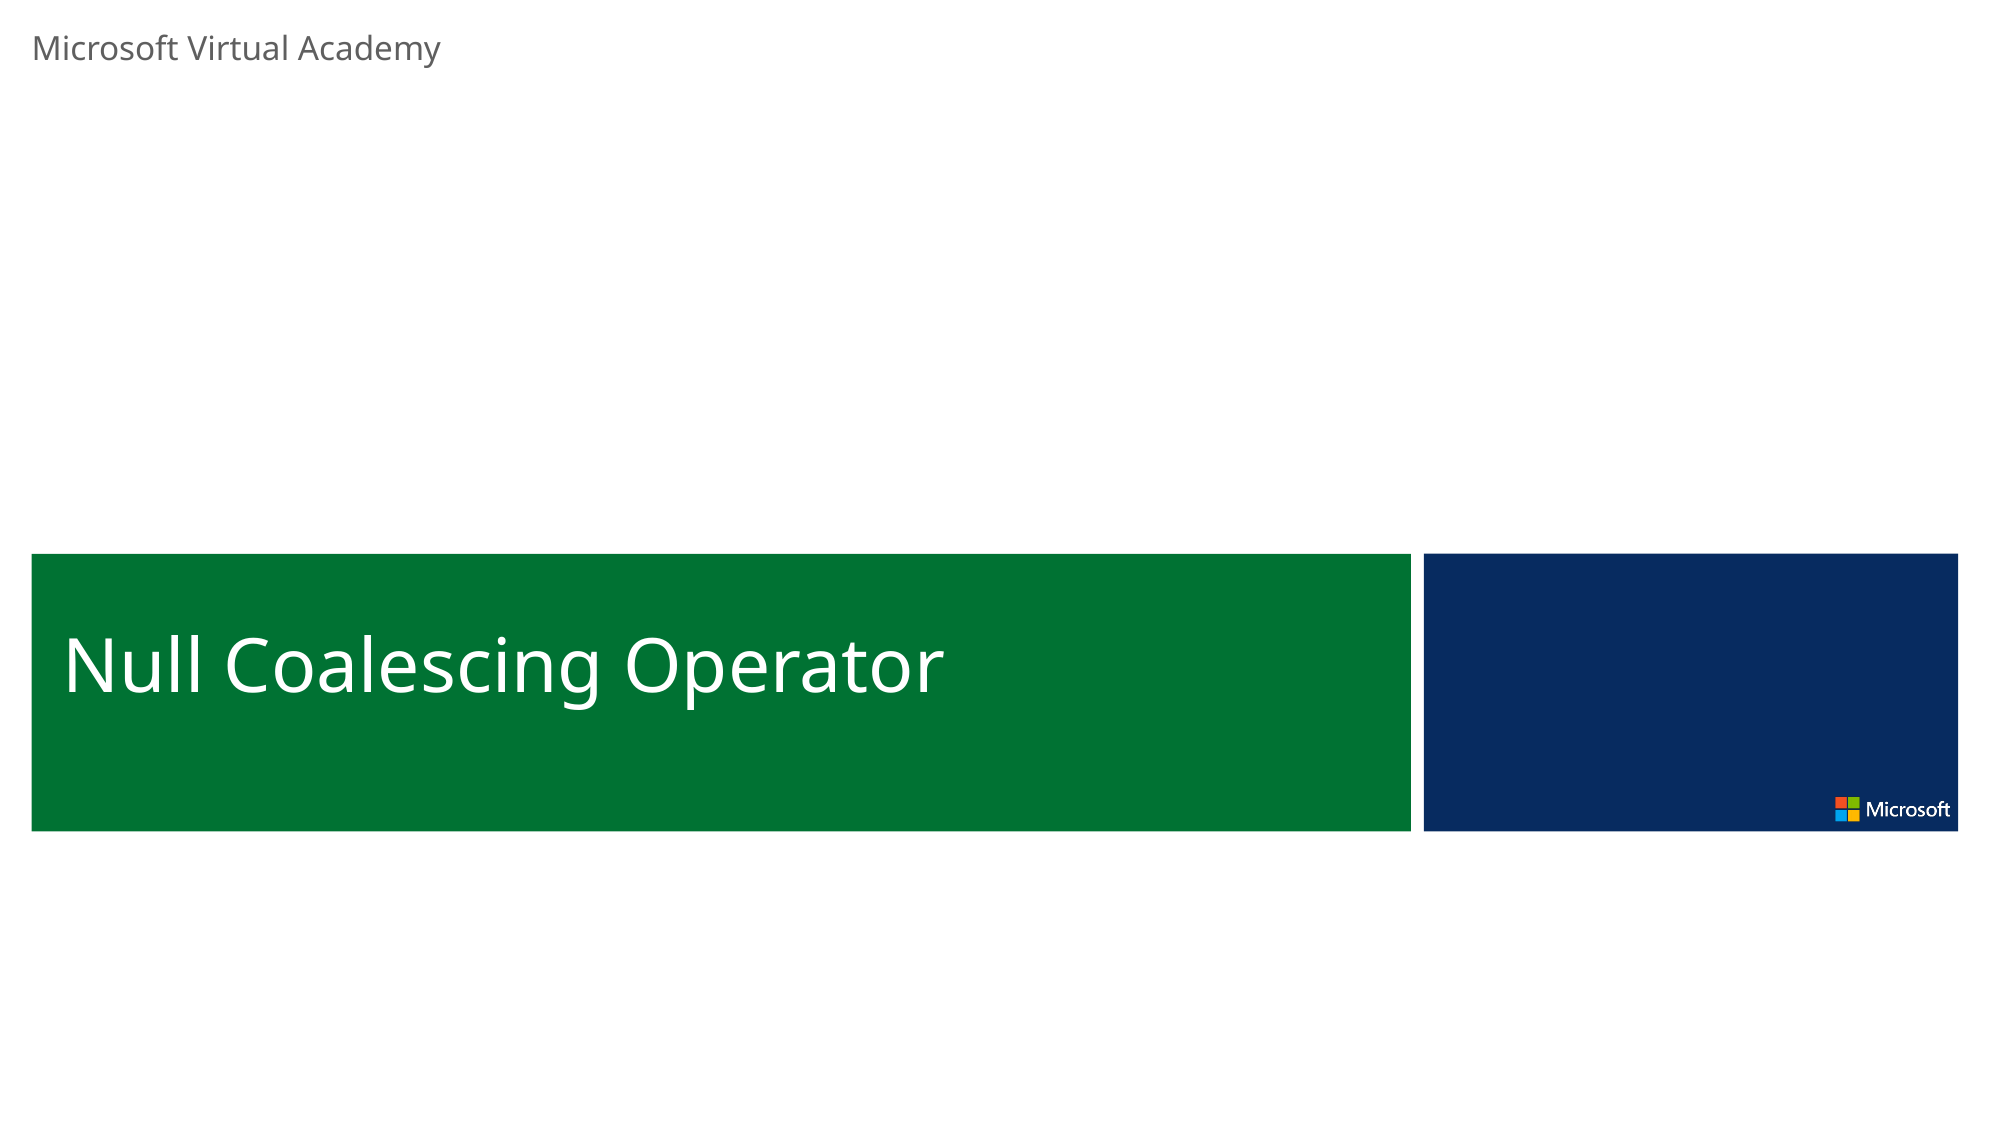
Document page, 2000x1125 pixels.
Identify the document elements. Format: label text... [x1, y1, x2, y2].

list Null Coalescing Operator [47, 568, 1396, 813]
picture [1833, 790, 1956, 827]
